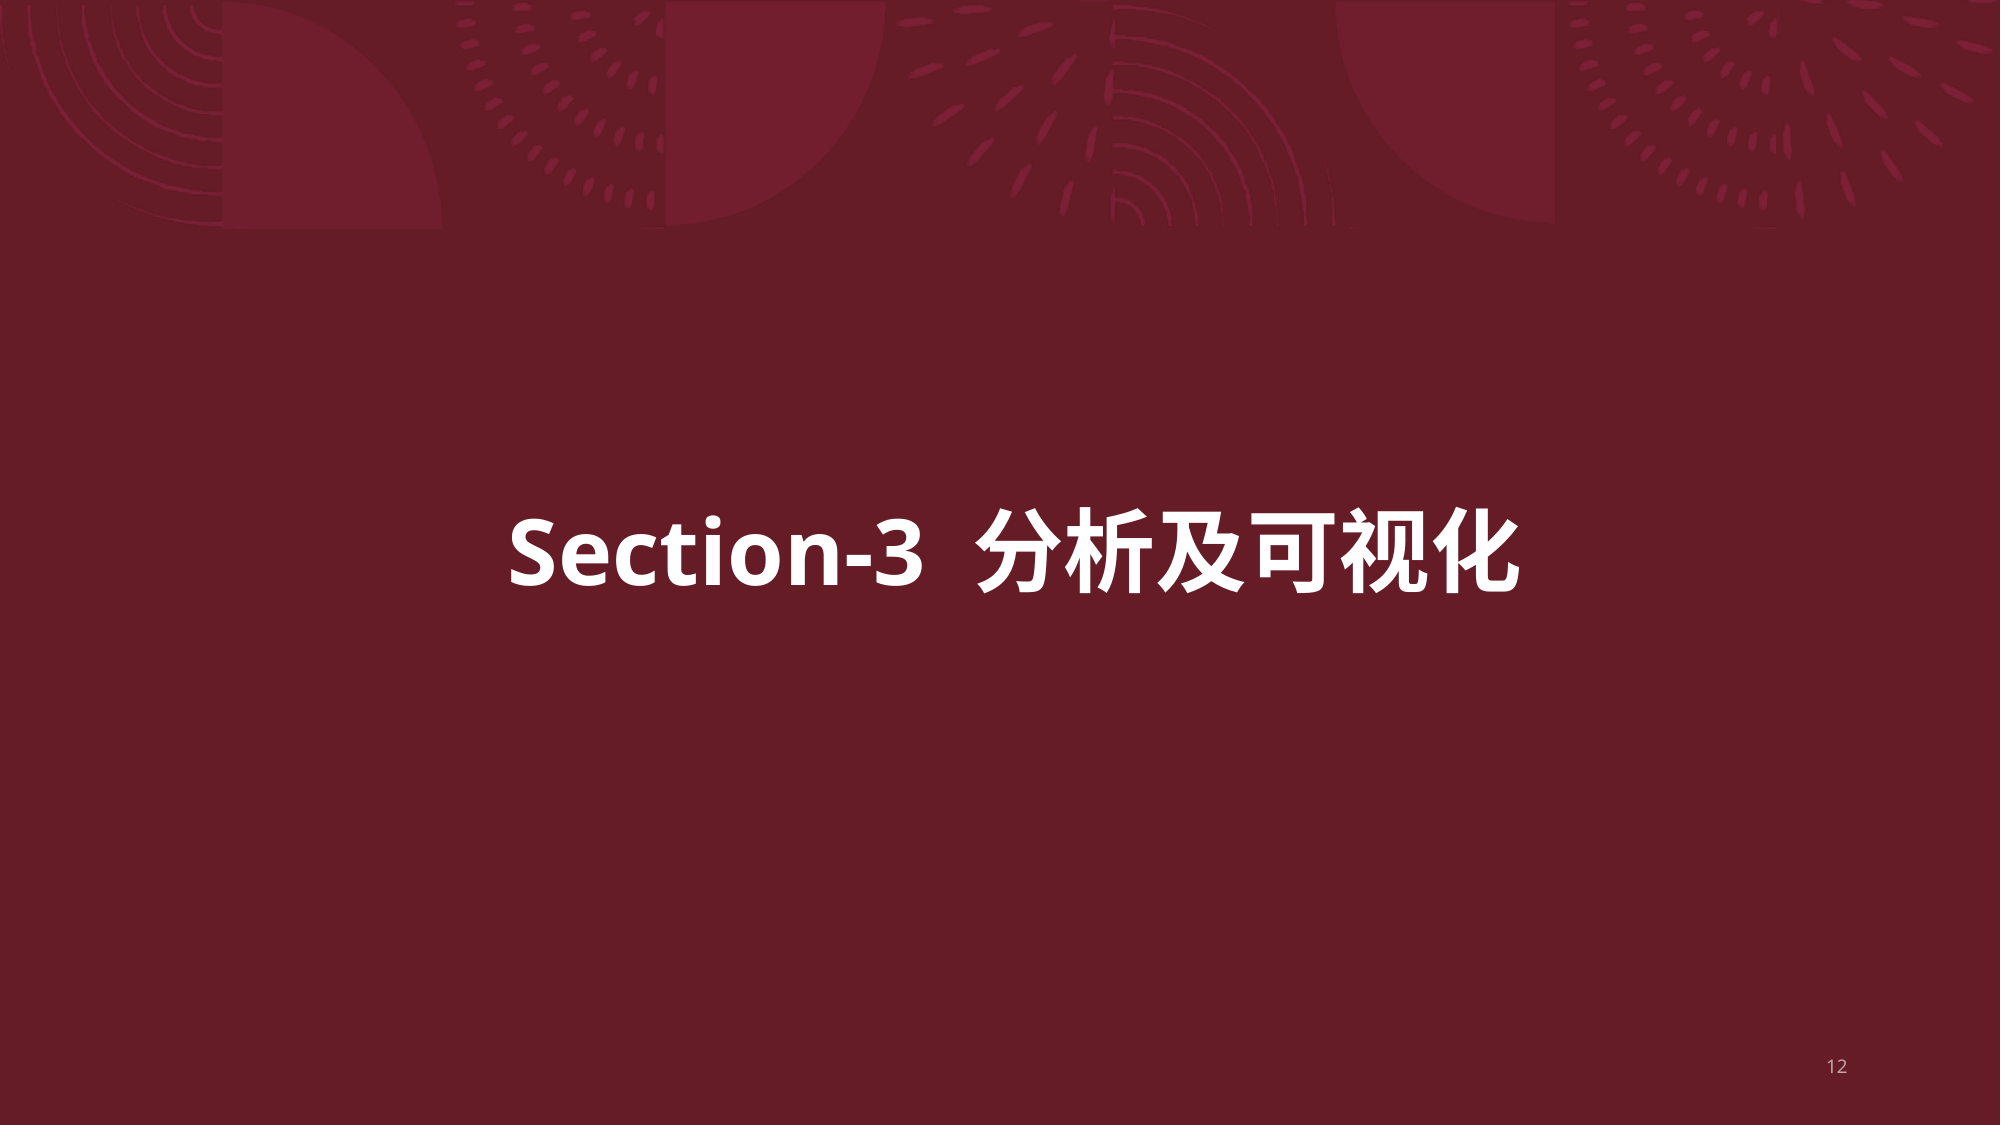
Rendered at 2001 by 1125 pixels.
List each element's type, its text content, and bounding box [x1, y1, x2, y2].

title Section-3 分析及可视化 [152, 439, 1878, 657]
slide_number 12 [1412, 1037, 1863, 1098]
